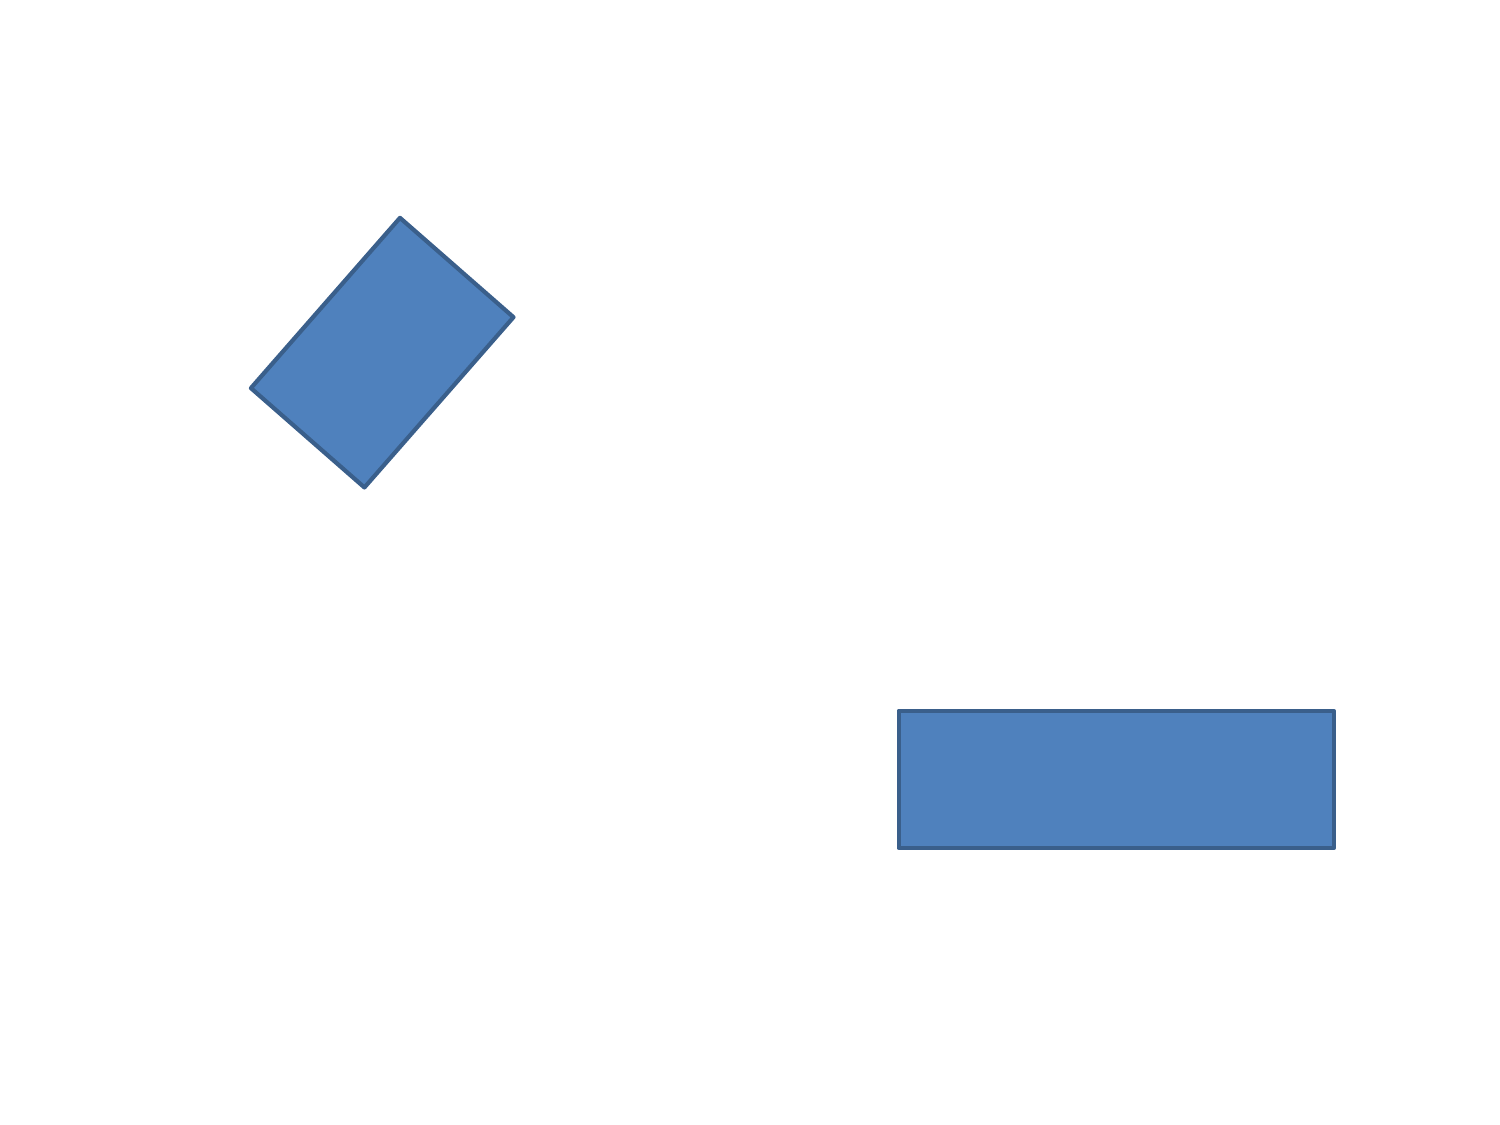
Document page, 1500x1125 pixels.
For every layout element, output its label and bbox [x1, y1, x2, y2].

text_box [248, 215, 516, 490]
text_box [897, 709, 1336, 850]
